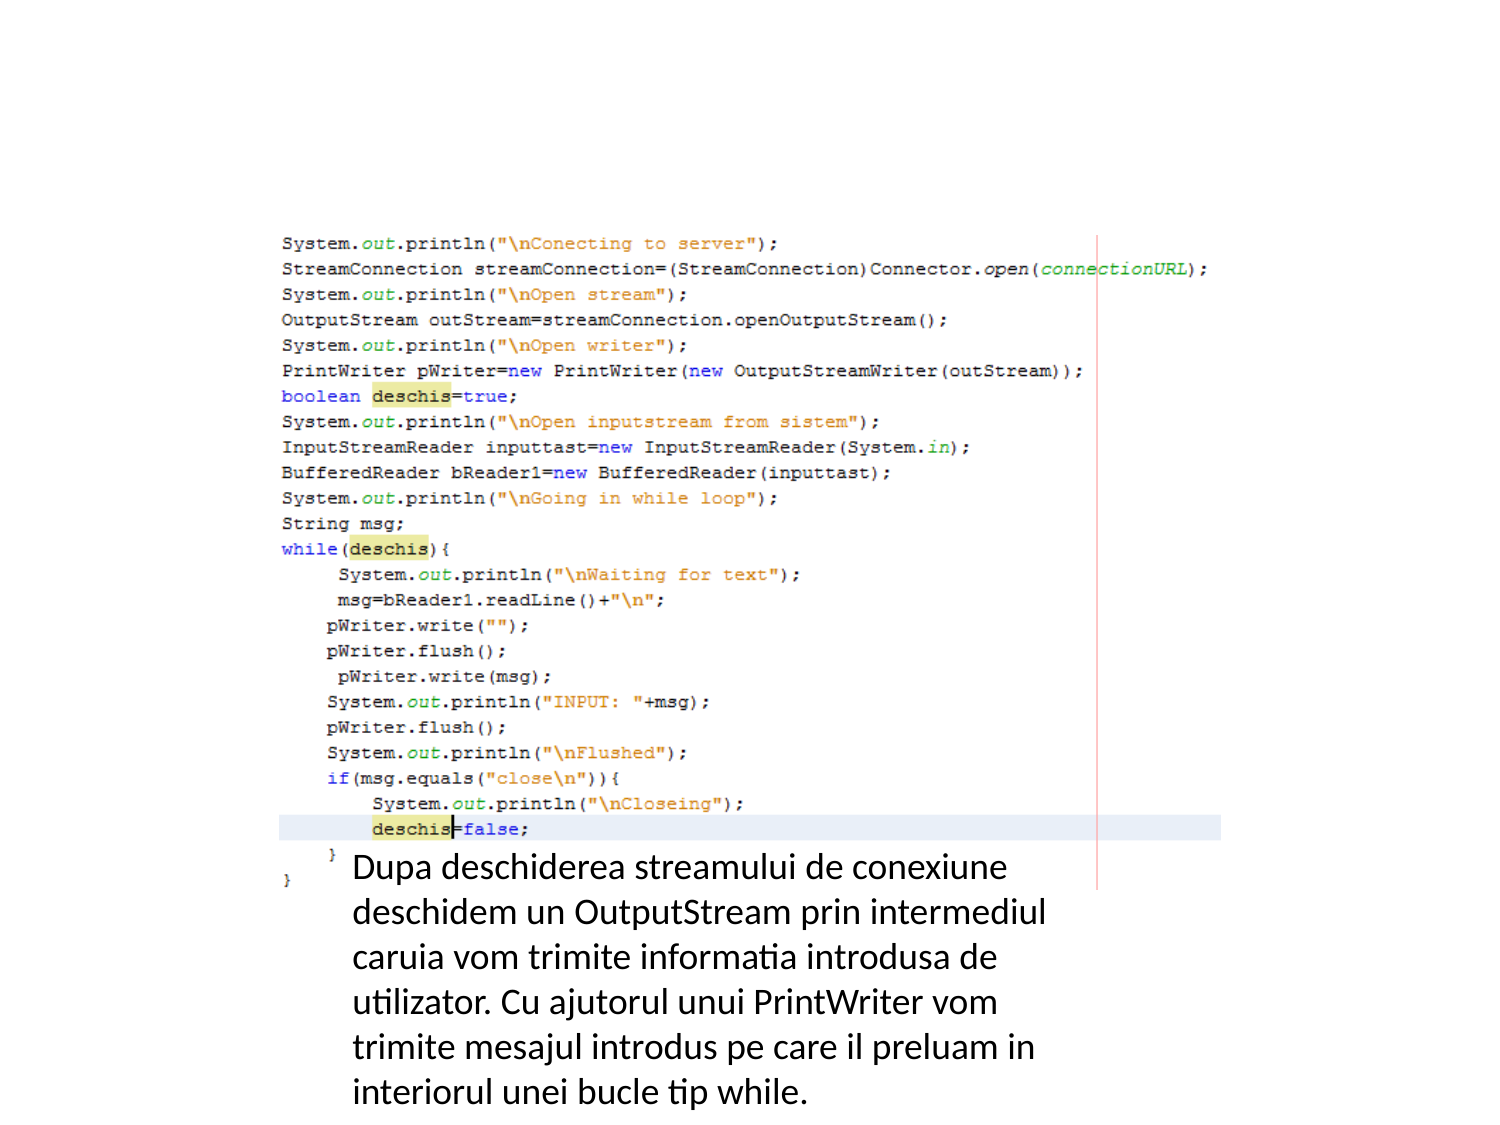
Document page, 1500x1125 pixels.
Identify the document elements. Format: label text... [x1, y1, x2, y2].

text_box Dupa deschiderea streamului de conexiune deschidem un OutputStream prin intermediul caruia vom trimite informatia introdusa de utilizator. Cu ajutorul unui PrintWriter vom trimite mesajul introdus pe care il preluam in interiorul unei bucle tip while. [337, 899, 1088, 1120]
picture [279, 235, 1221, 890]
